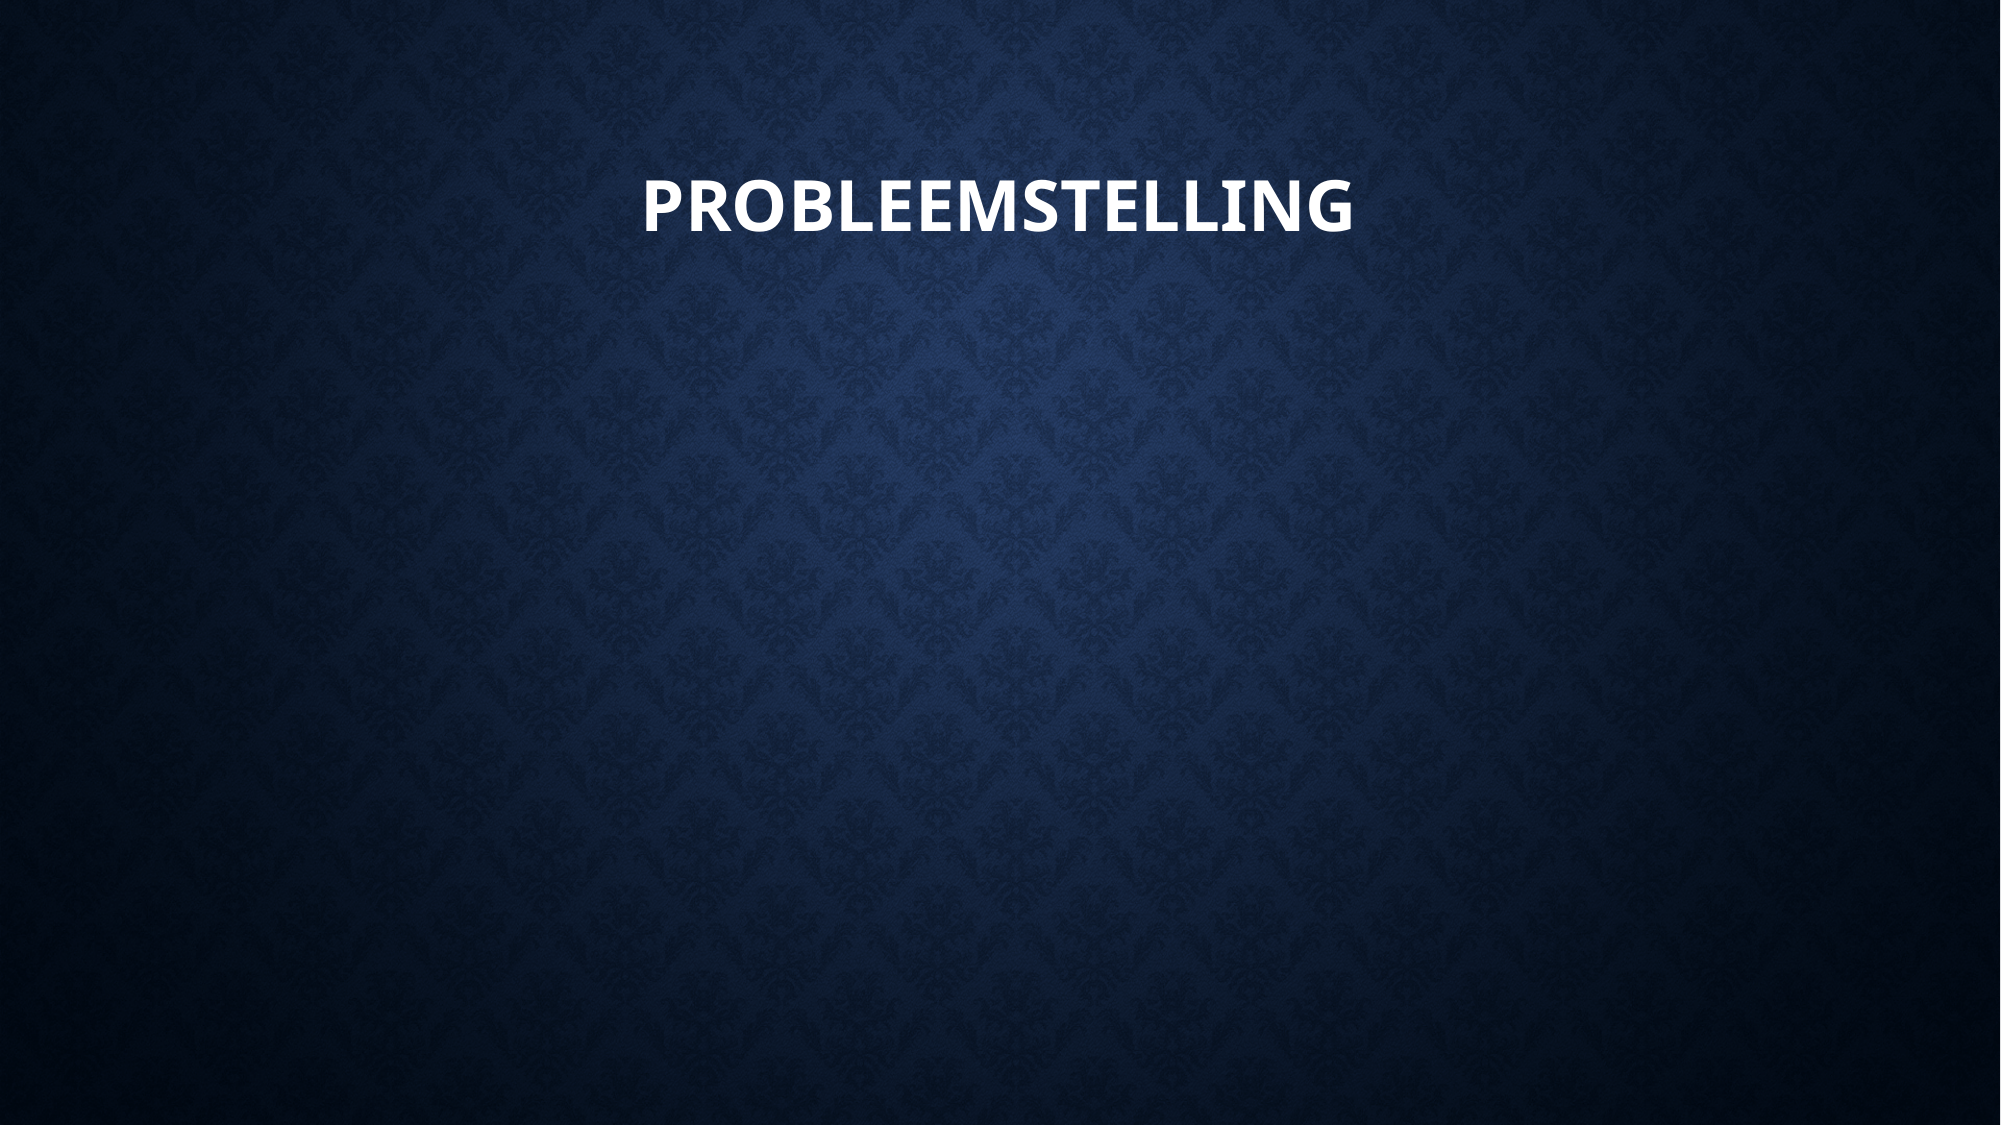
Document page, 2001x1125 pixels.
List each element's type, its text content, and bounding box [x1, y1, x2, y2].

title PRobleemstelling [149, 99, 1849, 318]
